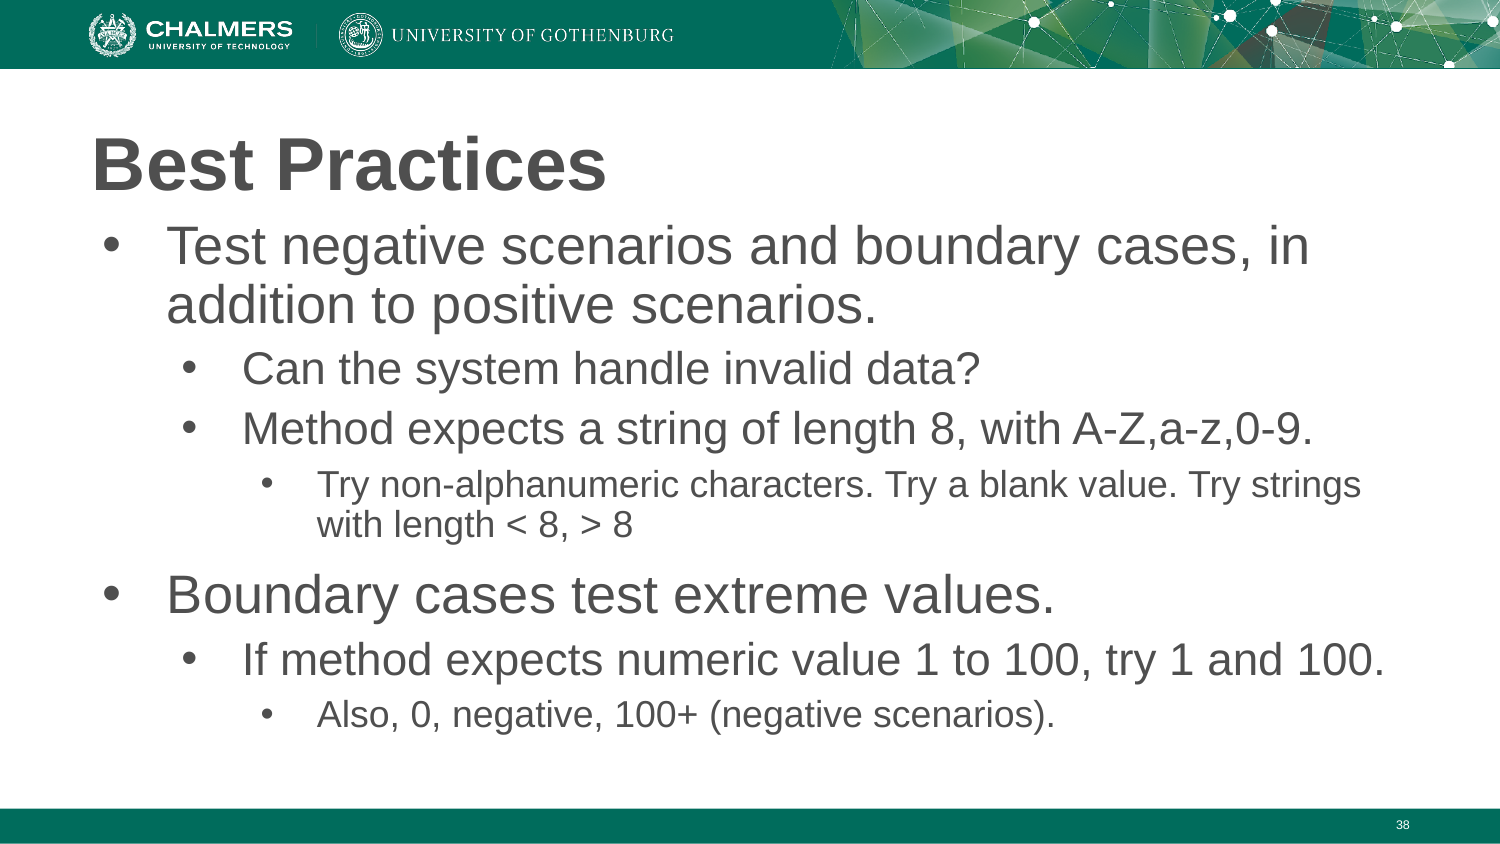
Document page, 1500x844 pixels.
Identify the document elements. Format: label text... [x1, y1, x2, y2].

title Best Practices [76, 100, 1425, 210]
picture [64, 0, 696, 85]
list Test negative scenarios and boundary cases, in addition to positive scenarios. Can the system handle invalid data? Method expects a string of length 8, with A-Z,a-z,0-9. Try non-alphanumeric characters. Try a blank value. Try strings with length < 8, > 8 Boundary cases test extreme values. If method expects numeric value 1 to 100, try 1 and 100. Also, 0, negative, 100+ (negative scenarios). [76, 210, 1425, 782]
slide_number ‹#› [1074, 809, 1425, 844]
picture [759, 0, 1500, 68]
